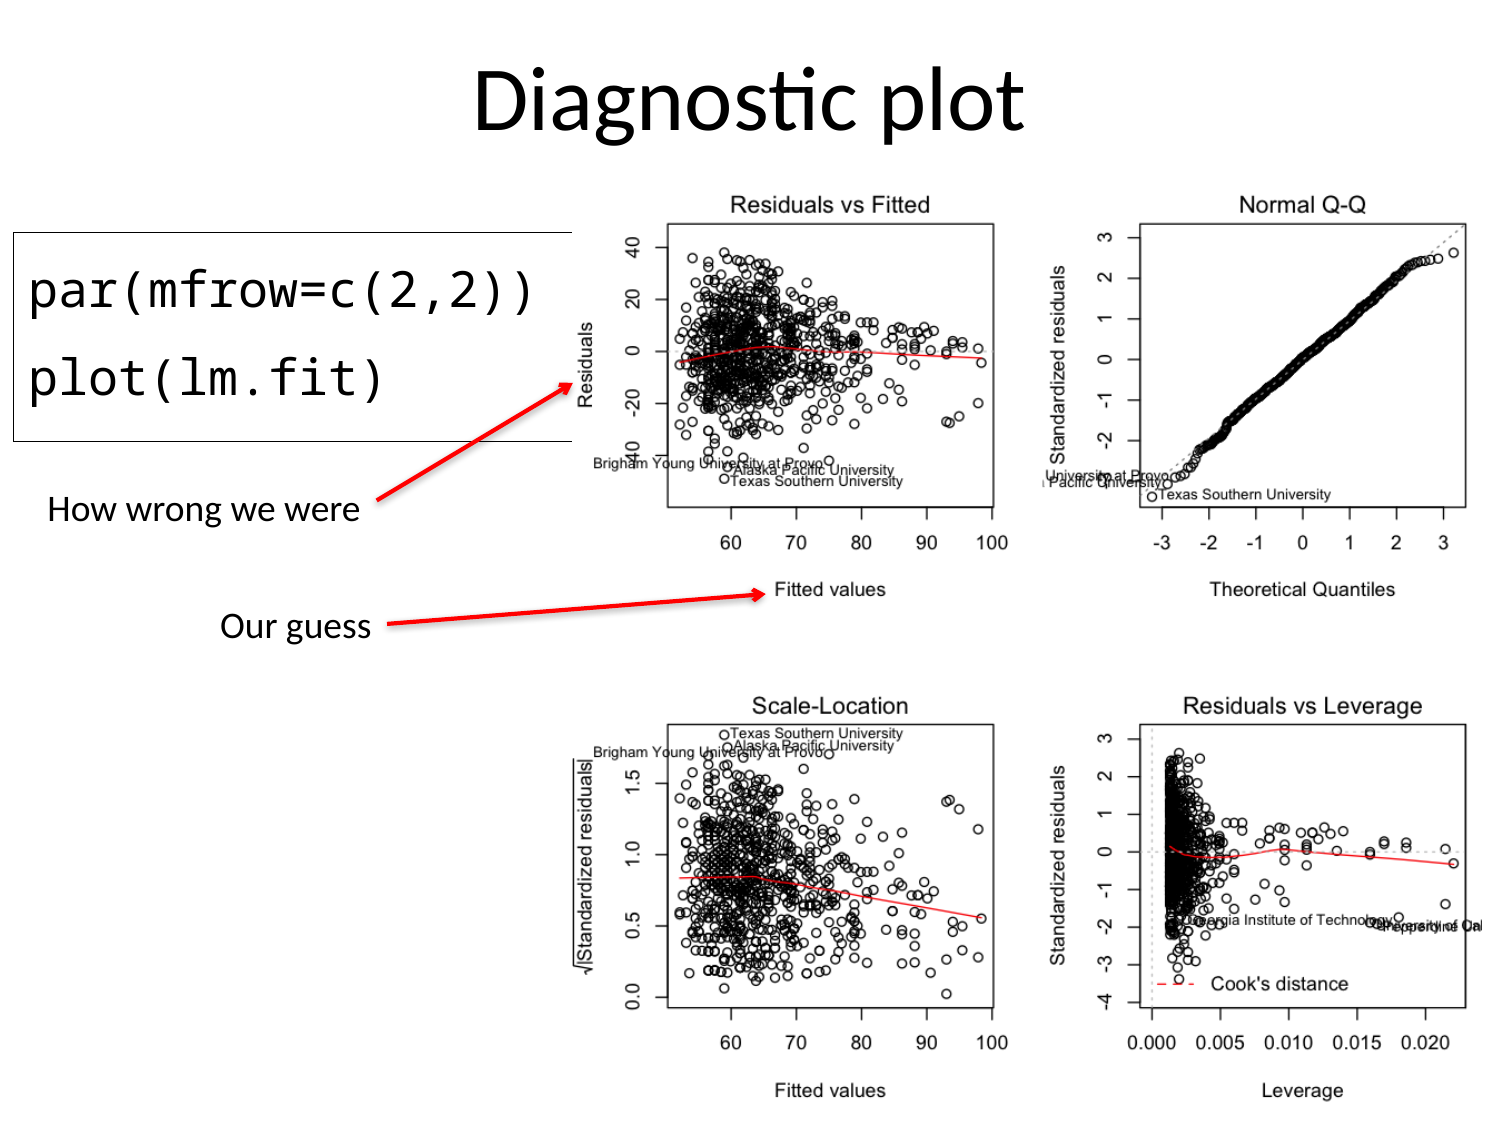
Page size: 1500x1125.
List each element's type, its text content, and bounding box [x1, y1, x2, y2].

text_box How wrong we were [32, 476, 377, 537]
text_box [376, 382, 574, 501]
text_box par(mfrow=c(2,2)) plot(lm.fit) [13, 232, 567, 442]
picture [572, 184, 1482, 1117]
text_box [388, 593, 766, 625]
title Diagnostic plot [75, 0, 1425, 188]
text_box Our guess [205, 594, 387, 654]
